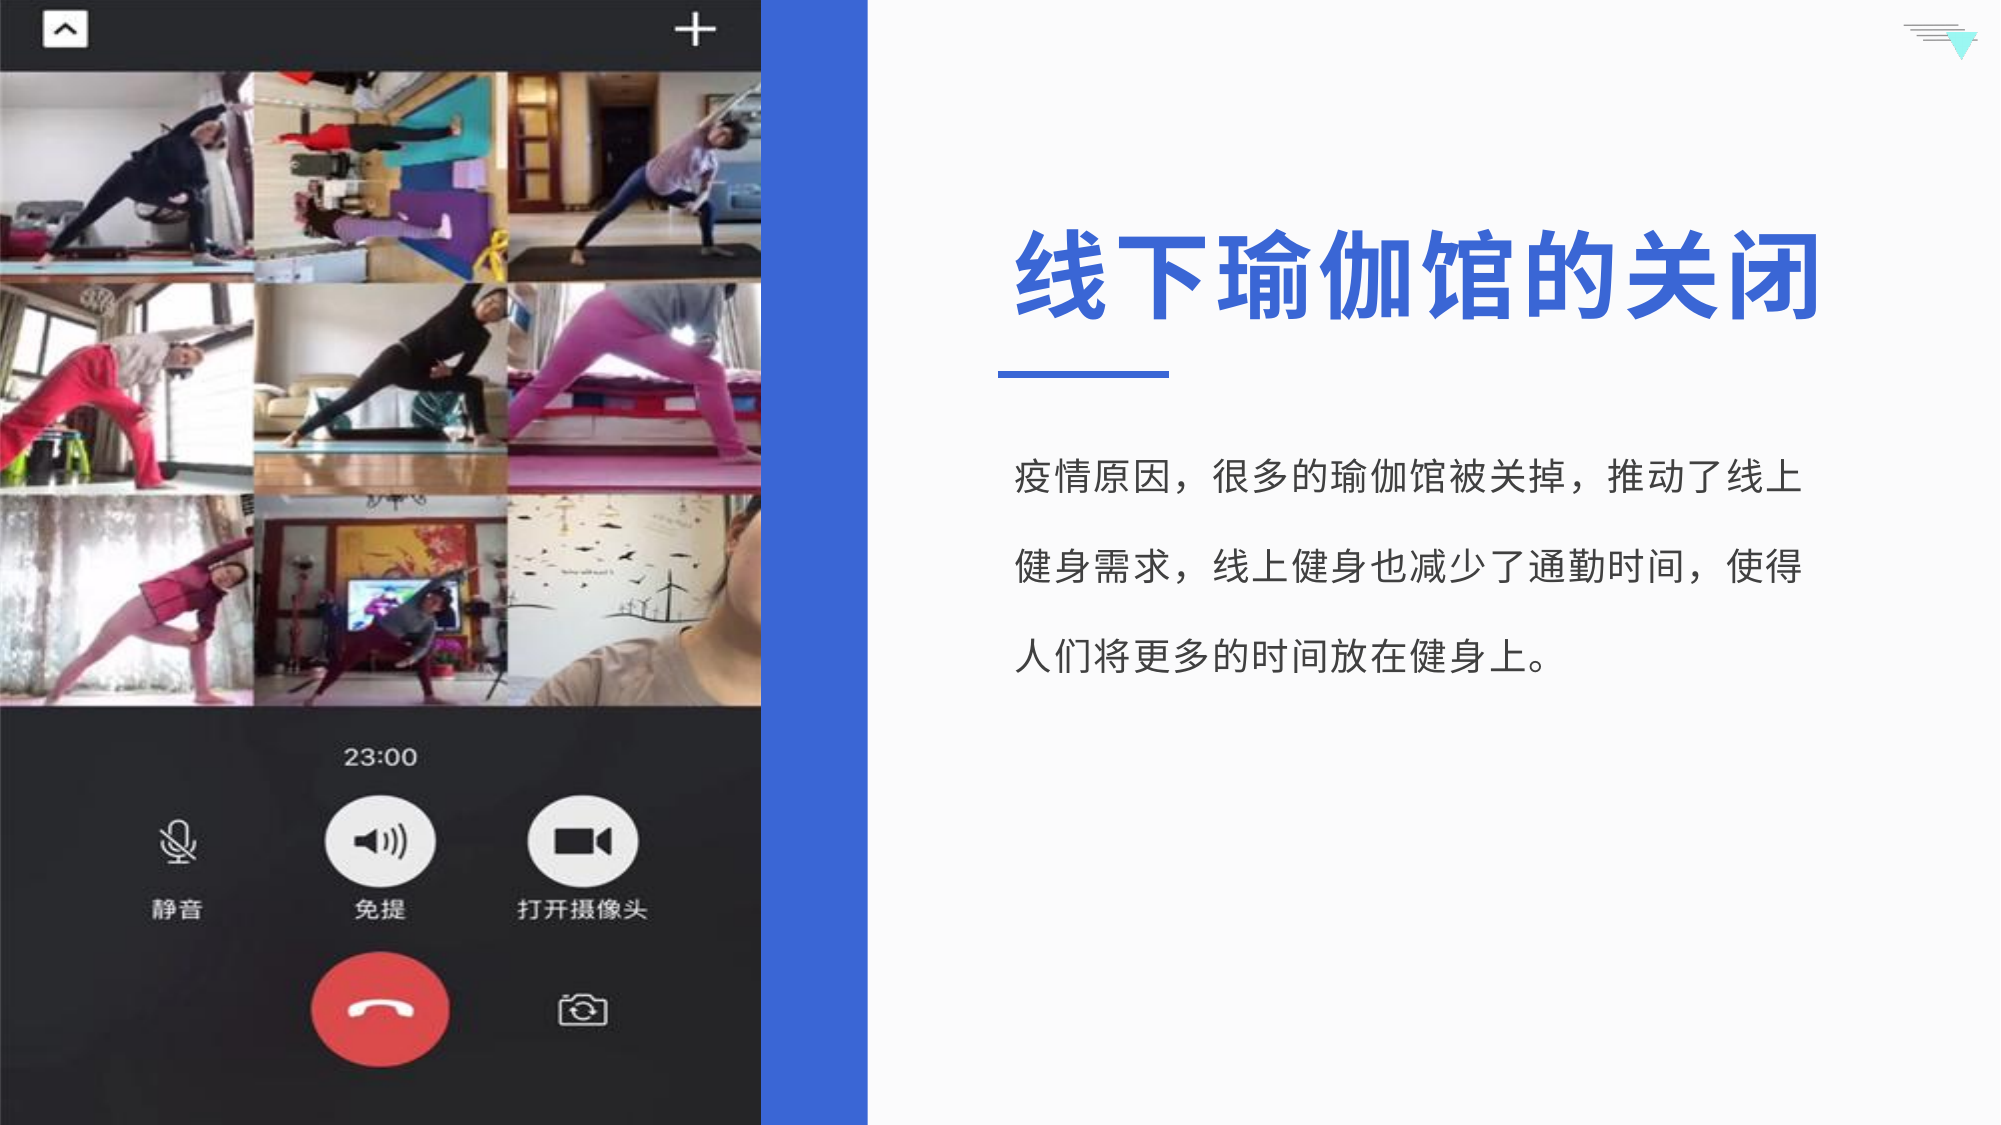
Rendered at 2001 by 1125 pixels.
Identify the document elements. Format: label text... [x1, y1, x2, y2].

picture [0, 0, 762, 1125]
text_box 疫情原因，很多的瑜伽馆被关掉，推动了线上健身需求，线上健身也减少了通勤时间，使得人们将更多的时间放在健身上。 [997, 408, 1849, 997]
text_box [762, 0, 869, 1125]
picture [1881, 0, 2000, 66]
text_box 线下瑜伽馆的关闭 [997, 185, 1849, 331]
